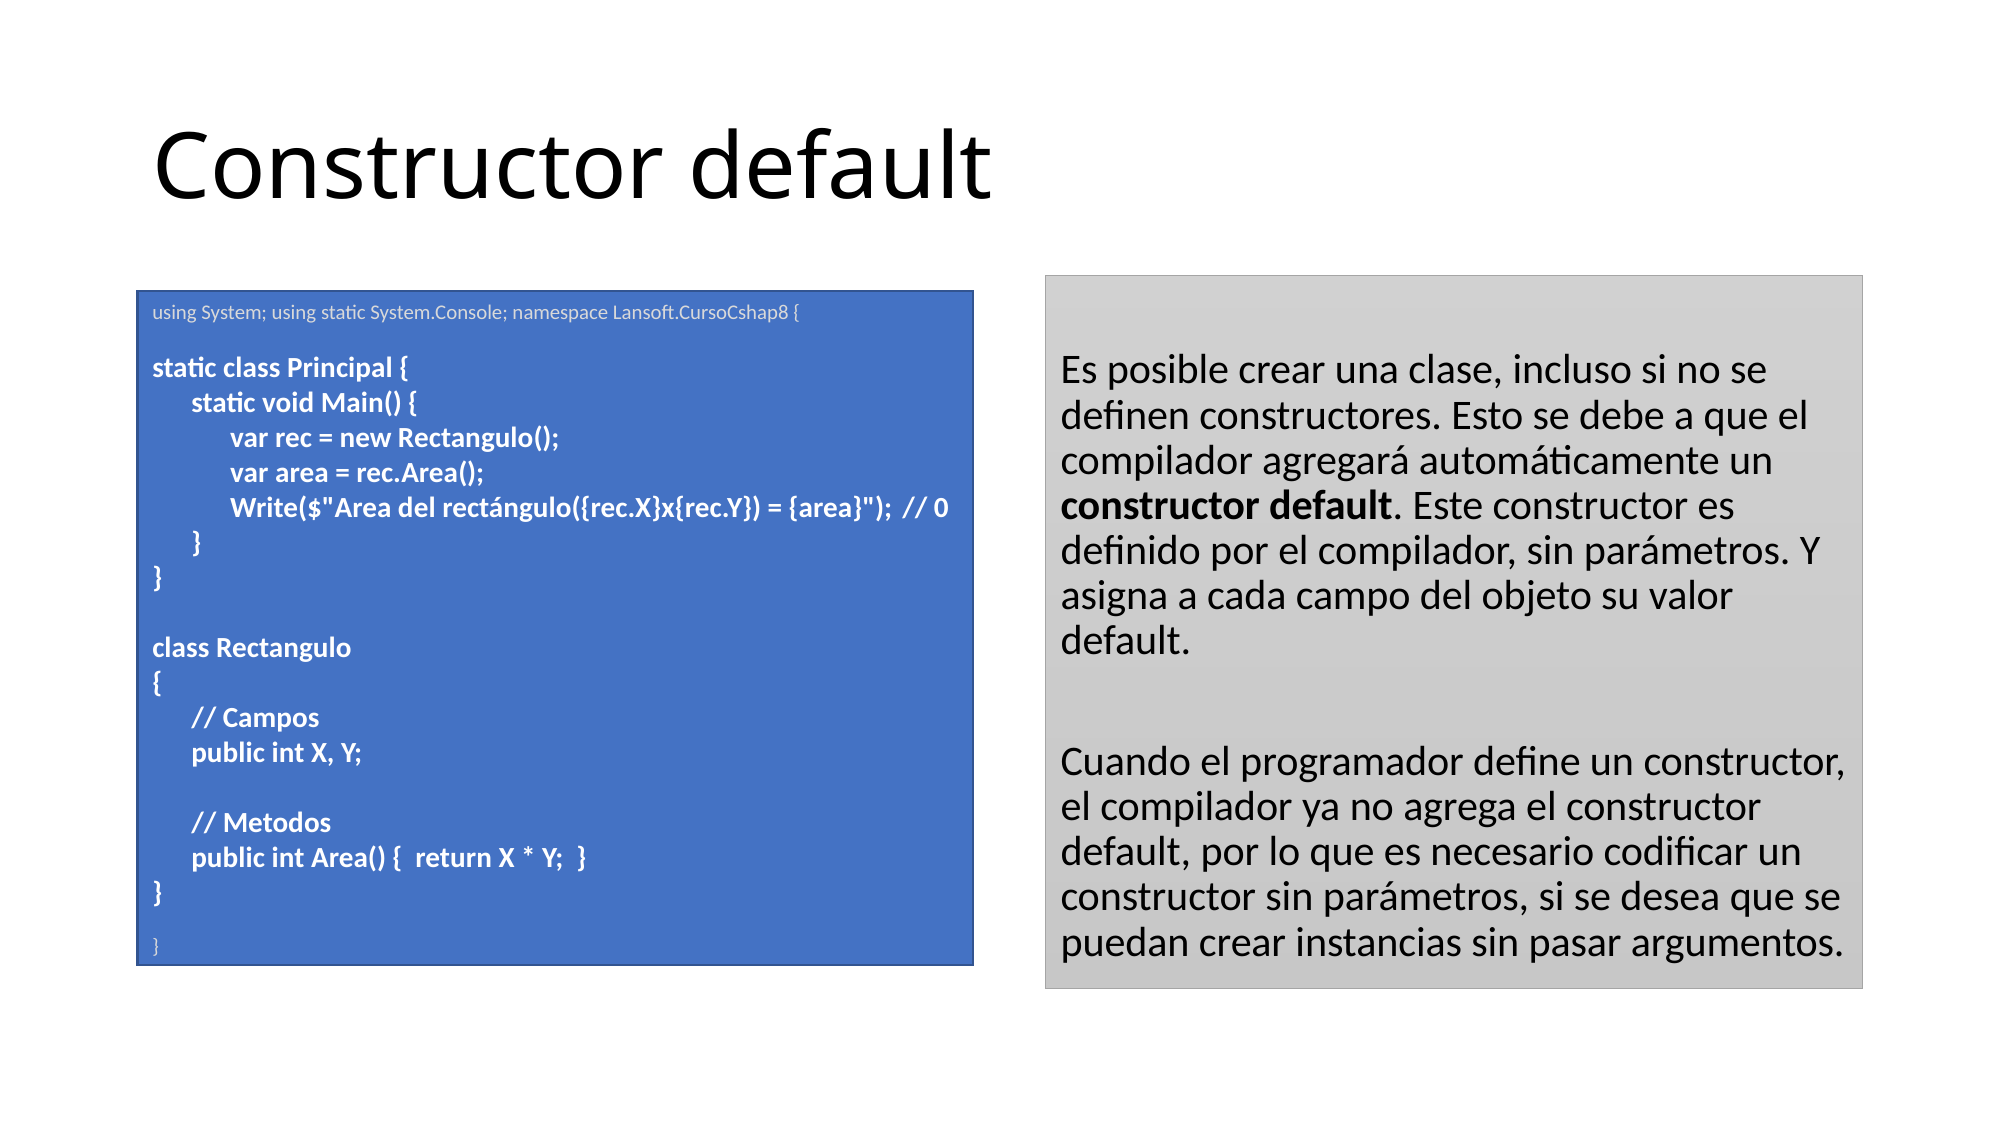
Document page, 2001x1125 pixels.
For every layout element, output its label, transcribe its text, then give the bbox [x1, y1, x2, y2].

list Es posible crear una clase, incluso si no se definen constructores. Esto se debe a que el compilador agregará automáticamente un constructor default. Este constructor es definido por el compilador, sin parámetros. Y asigna a cada campo del objeto su valor default. Cuando el programador define un constructor, el compilador ya no agrega el constructor default, por lo que es necesario codificar un constructor sin parámetros, si se desea que se puedan crear instancias sin pasar argumentos. [1045, 275, 1863, 989]
text_box using System; using static System.Console; namespace Lansoft.CursoCshap8 { static class Principal { static void Main() { var rec = new Rectangulo(); var area = rec.Area(); Write($"Area del rectángulo({rec.X}x{rec.Y}) = {area}"); // 0 } } class Rectangulo { // Campos public int X, Y; // Metodos public int Area() { return X * Y; } } } [136, 290, 974, 966]
title Constructor default [137, 59, 1863, 278]
